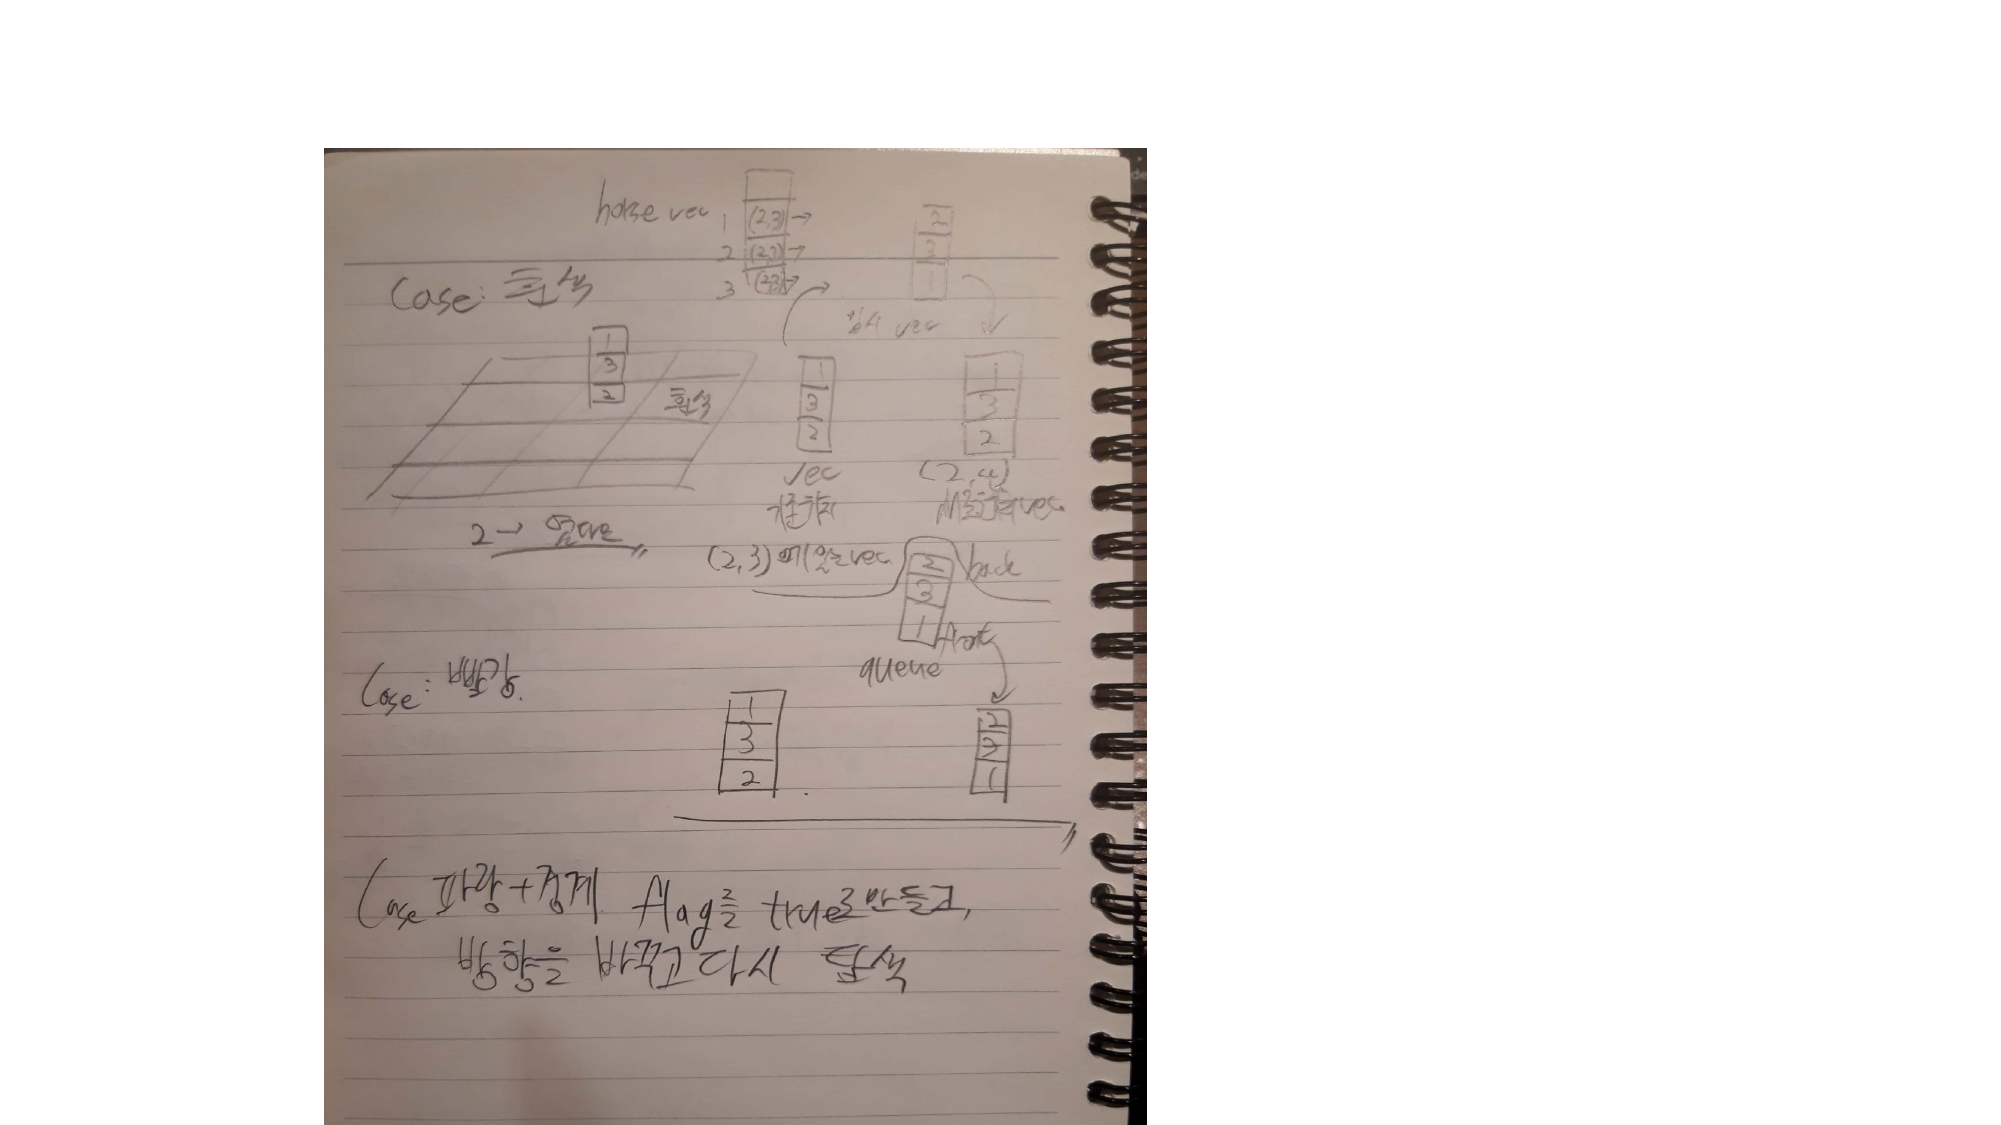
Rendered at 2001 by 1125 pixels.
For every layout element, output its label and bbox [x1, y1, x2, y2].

list [324, 148, 1147, 1125]
